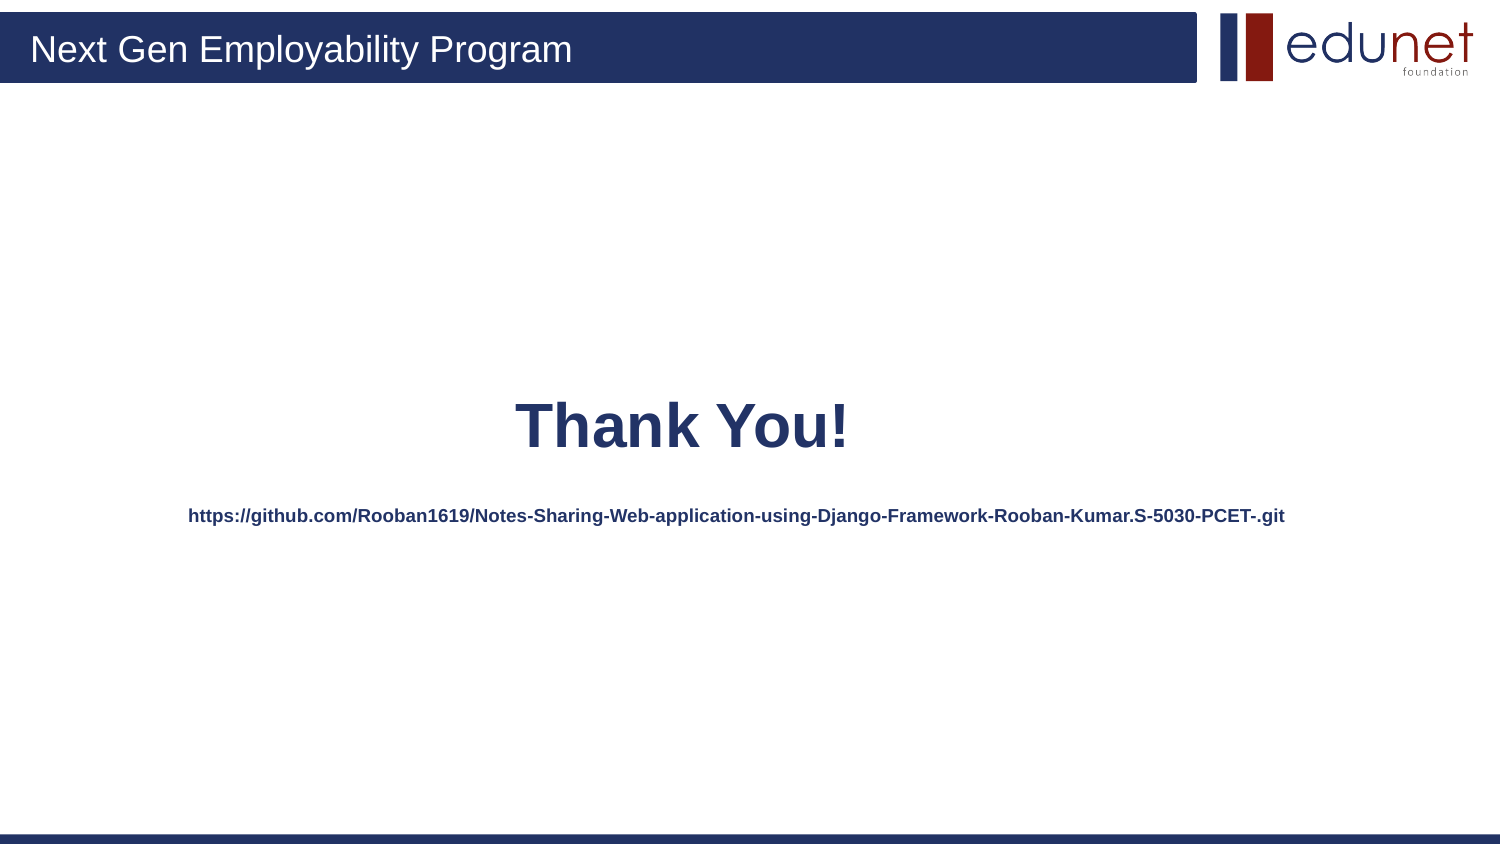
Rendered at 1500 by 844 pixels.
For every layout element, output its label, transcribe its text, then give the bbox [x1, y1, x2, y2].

title Thank You! https://github.com/Rooban1619/Notes-Sharing-Web-application-using-Django-Framework-Rooban-Kumar.S-5030-PCET-.git [134, 382, 1341, 535]
picture [1279, 14, 1482, 83]
